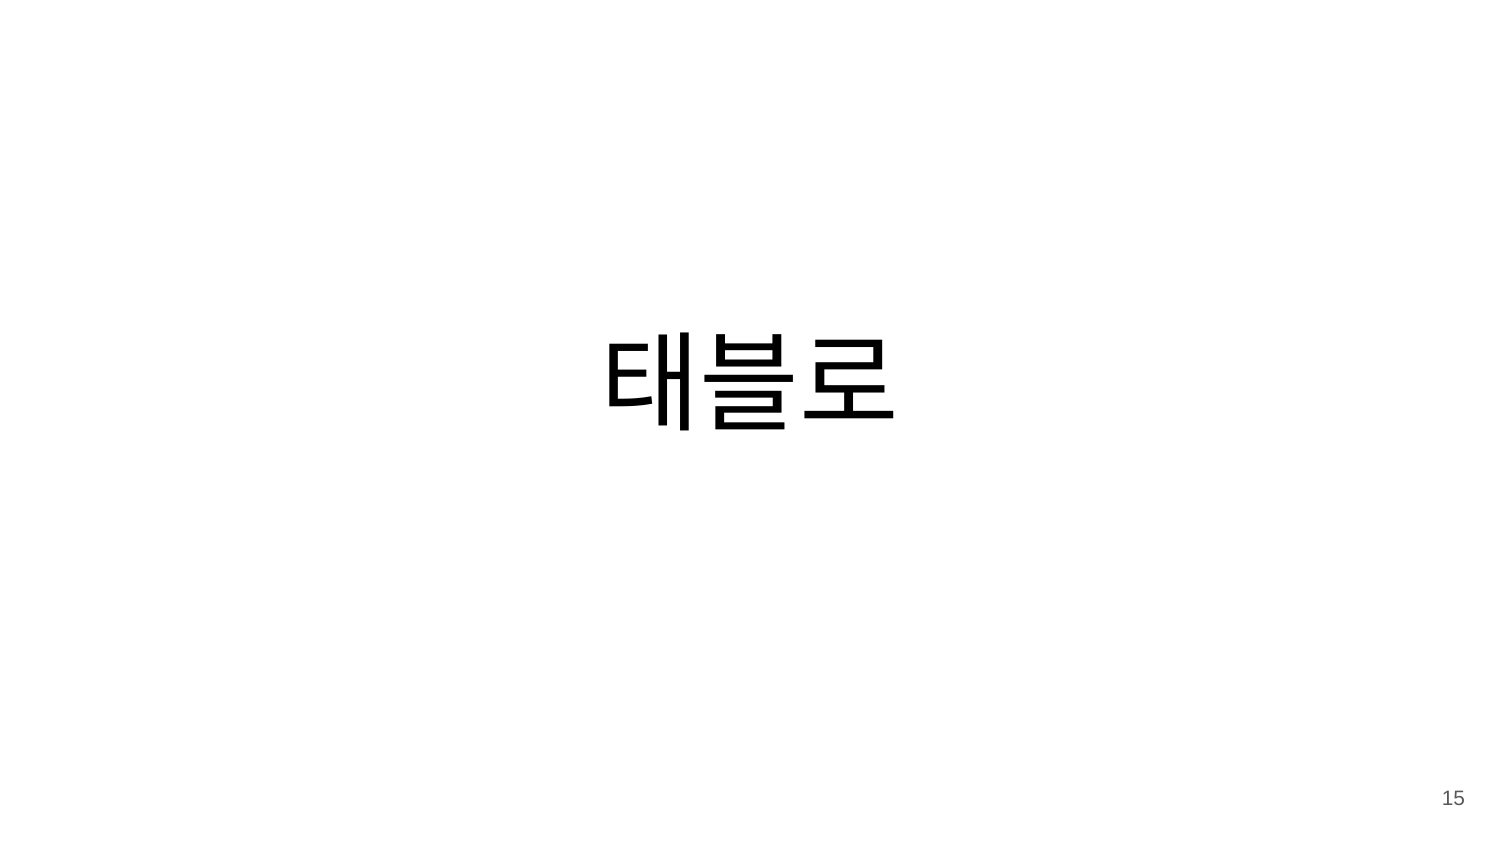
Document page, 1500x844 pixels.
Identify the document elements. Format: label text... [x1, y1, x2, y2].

slide_number ‹#› [1389, 764, 1480, 830]
title 태블로 [51, 122, 1449, 459]
